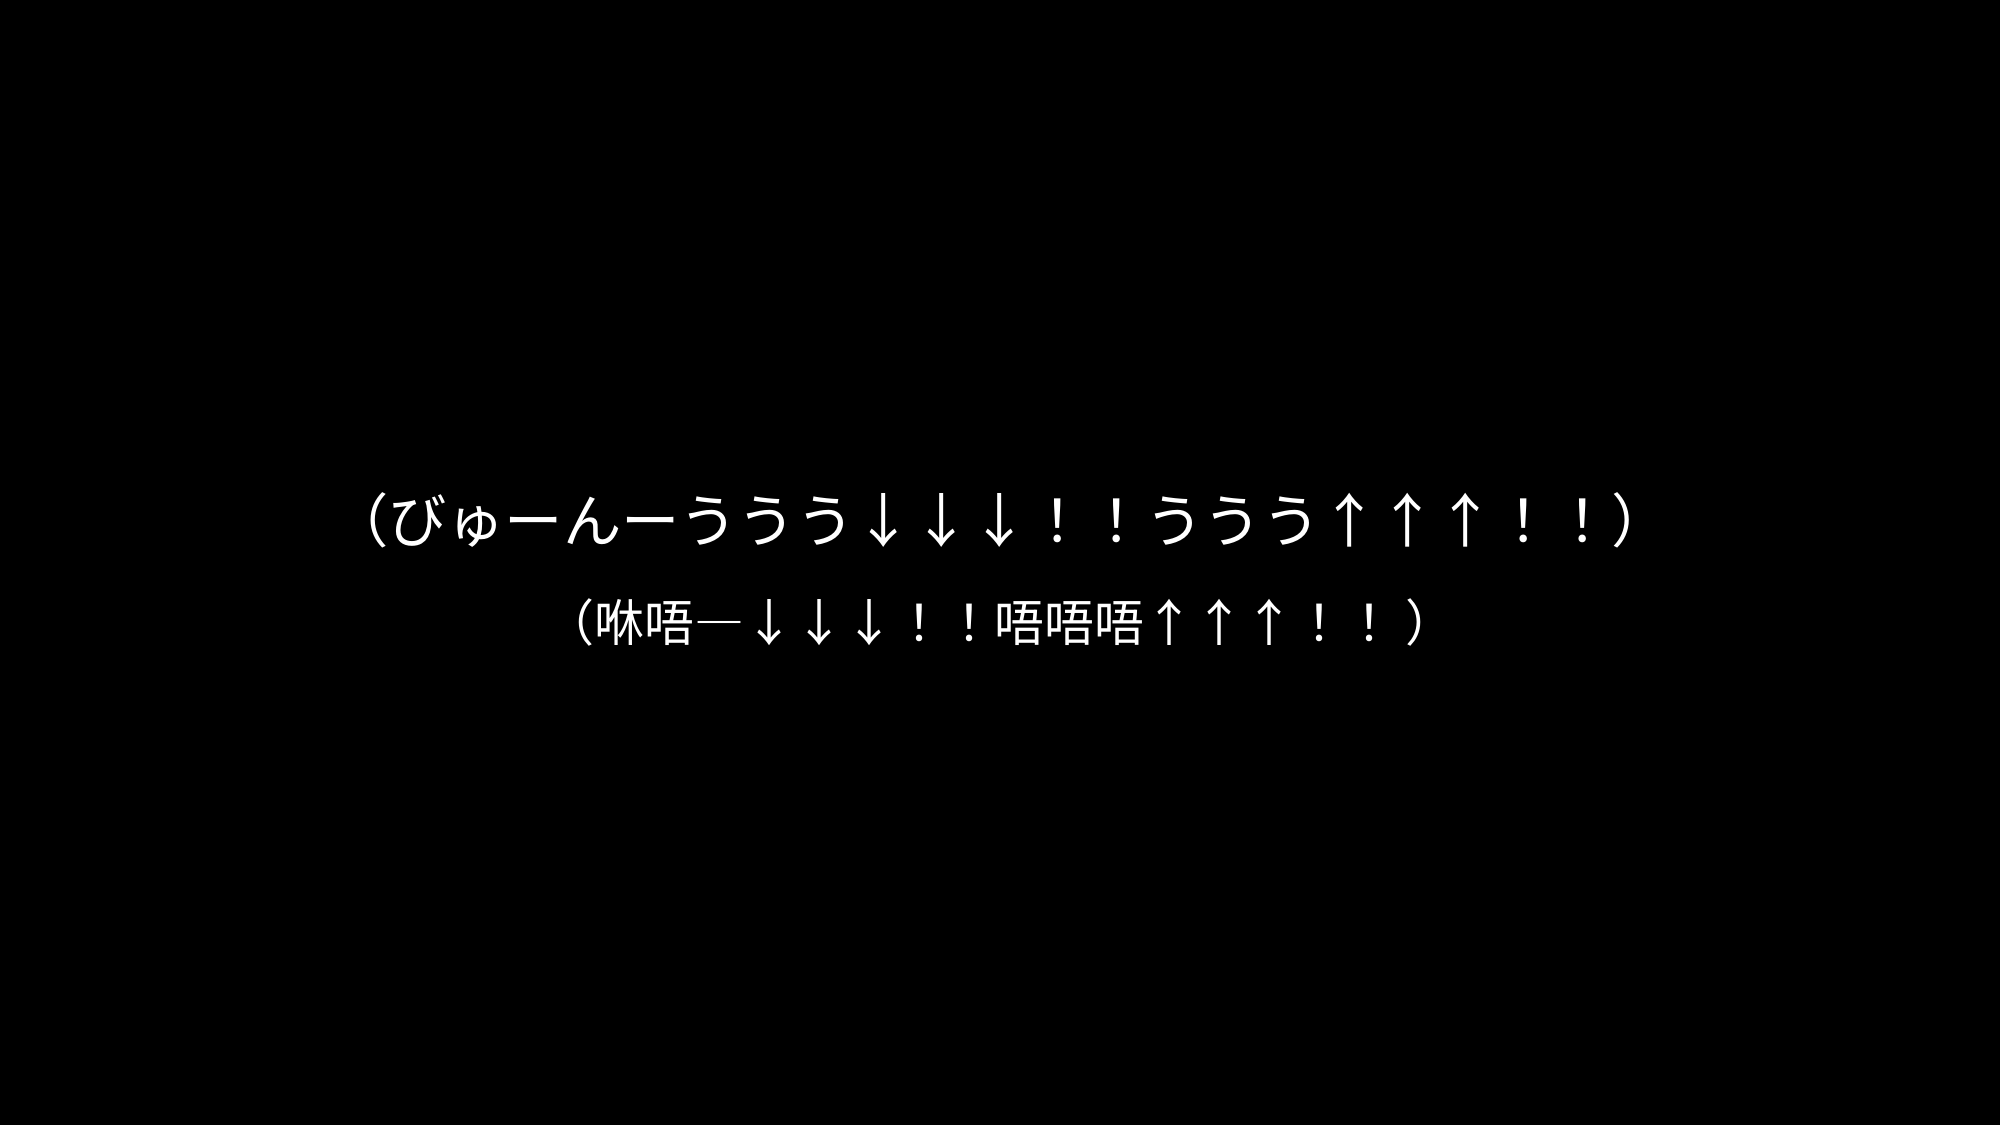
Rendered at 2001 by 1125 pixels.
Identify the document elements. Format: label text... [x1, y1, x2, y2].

subtitle （咻唔—↓↓↓！！唔唔唔↑↑↑！！ ） [0, 590, 2000, 863]
title （びゅーんーううう↓↓↓！！ううう↑↑↑！！） [0, 170, 2000, 563]
